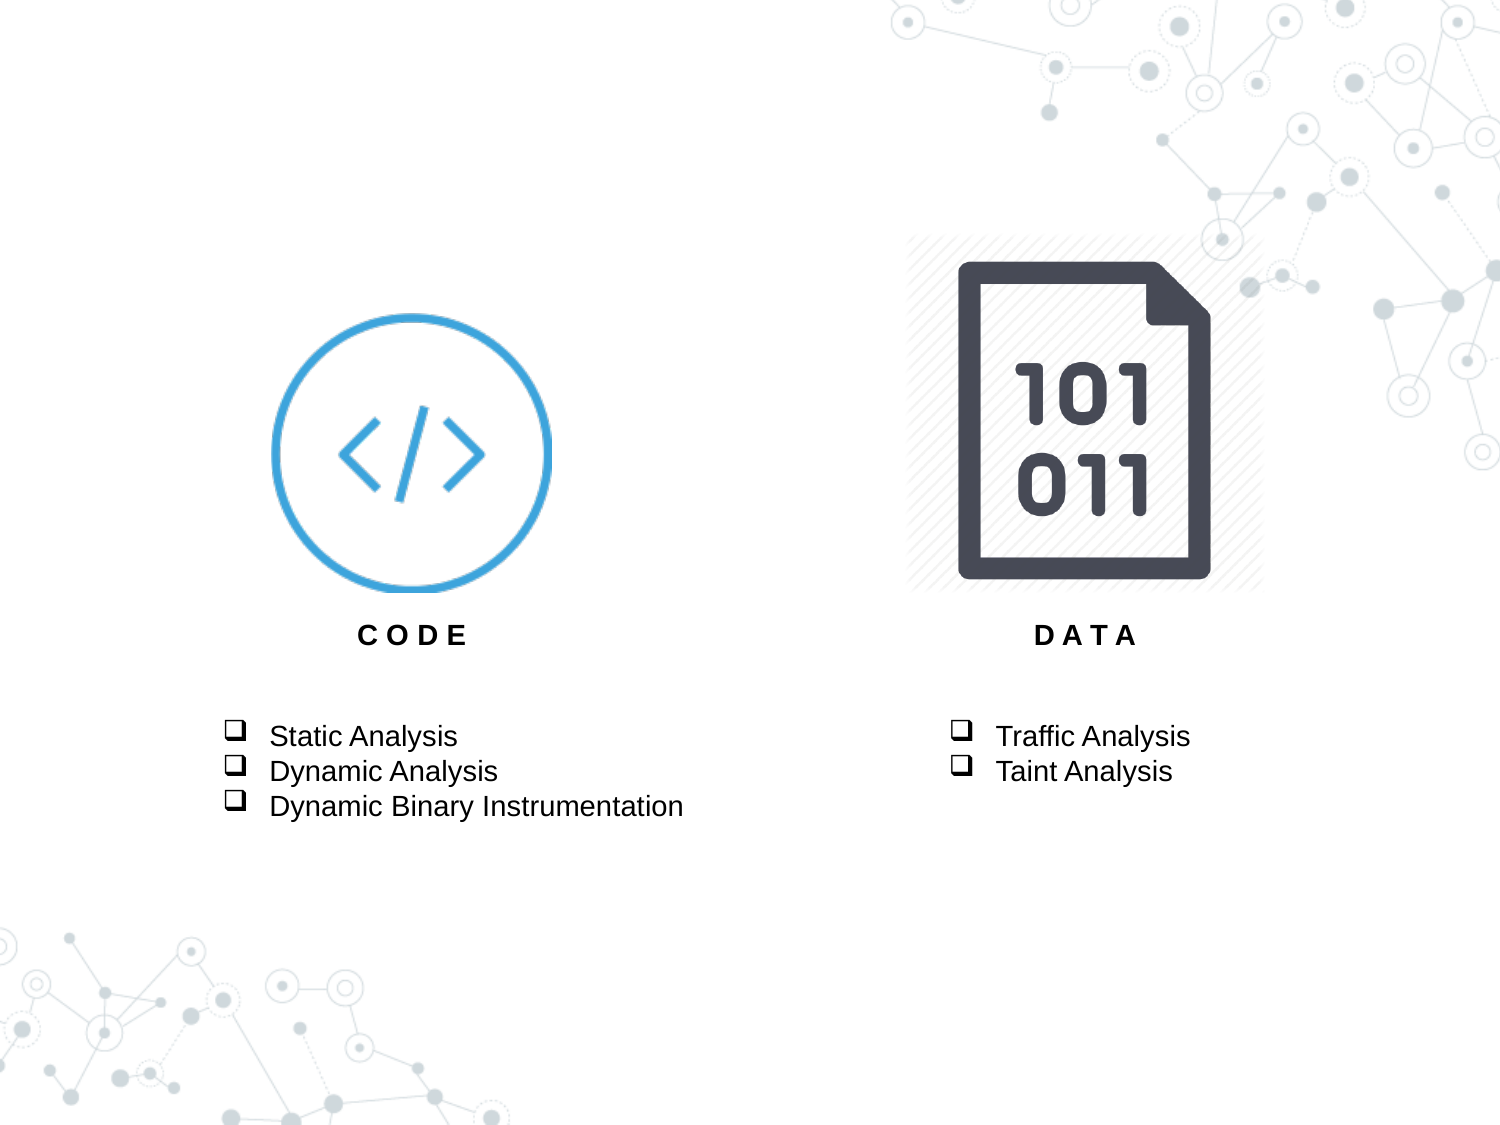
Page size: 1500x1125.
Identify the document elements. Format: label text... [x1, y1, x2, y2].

picture [0, 0, 1500, 1125]
text_box C O D E [271, 608, 552, 659]
text_box D A T A [945, 608, 1225, 659]
text_box Traffic Analysis Taint Analysis [934, 709, 1207, 795]
text_box Static Analysis Dynamic Analysis Dynamic Binary Instrumentation [207, 709, 700, 830]
